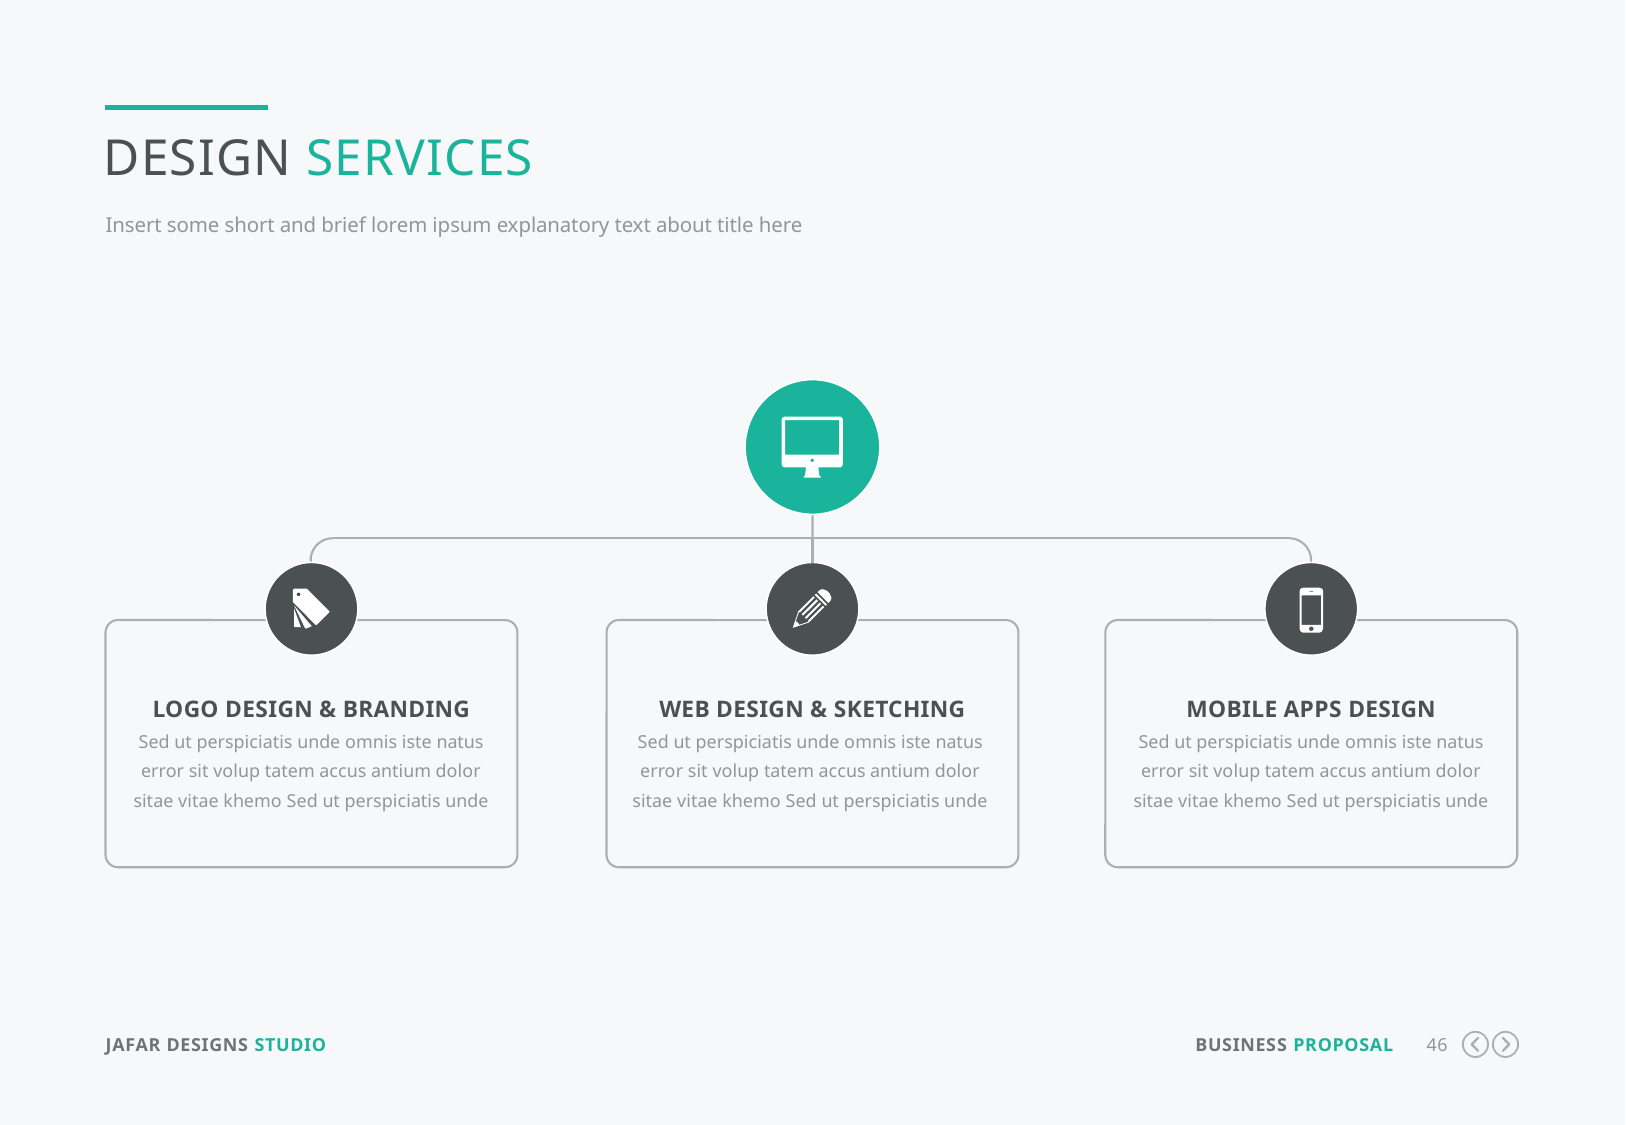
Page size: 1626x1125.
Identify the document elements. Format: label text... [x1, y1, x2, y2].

text_box Mobile Apps Design [1130, 683, 1492, 722]
text_box Sed ut perspiciatis unde omnis iste natus error sit volup tatem accus antium dolor sitae vitae khemo Sed ut perspiciatis unde [630, 722, 991, 811]
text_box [810, 538, 1312, 583]
text_box [292, 588, 330, 629]
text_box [310, 538, 810, 583]
list Insert some short and brief lorem ipsum explanatory text about title here [105, 209, 1519, 241]
text_box [792, 589, 832, 628]
text_box [264, 561, 359, 657]
text_box [744, 378, 881, 516]
text_box Sed ut perspiciatis unde omnis iste natus error sit volup tatem accus antium dolor sitae vitae khemo Sed ut perspiciatis unde [131, 722, 492, 811]
text_box [765, 583, 860, 657]
text_box [104, 618, 519, 869]
text_box Sed ut perspiciatis unde omnis iste natus error sit volup tatem accus antium dolor sitae vitae khemo Sed ut perspiciatis unde [1131, 722, 1492, 811]
text_box Logo Design & Branding [130, 683, 492, 722]
text_box [1299, 587, 1324, 633]
text_box [1104, 618, 1519, 869]
text_box Web Design & Sketching [631, 683, 993, 722]
text_box [781, 416, 843, 478]
text_box [1263, 561, 1359, 657]
list Design Services [103, 125, 1518, 187]
text_box [605, 618, 1020, 869]
